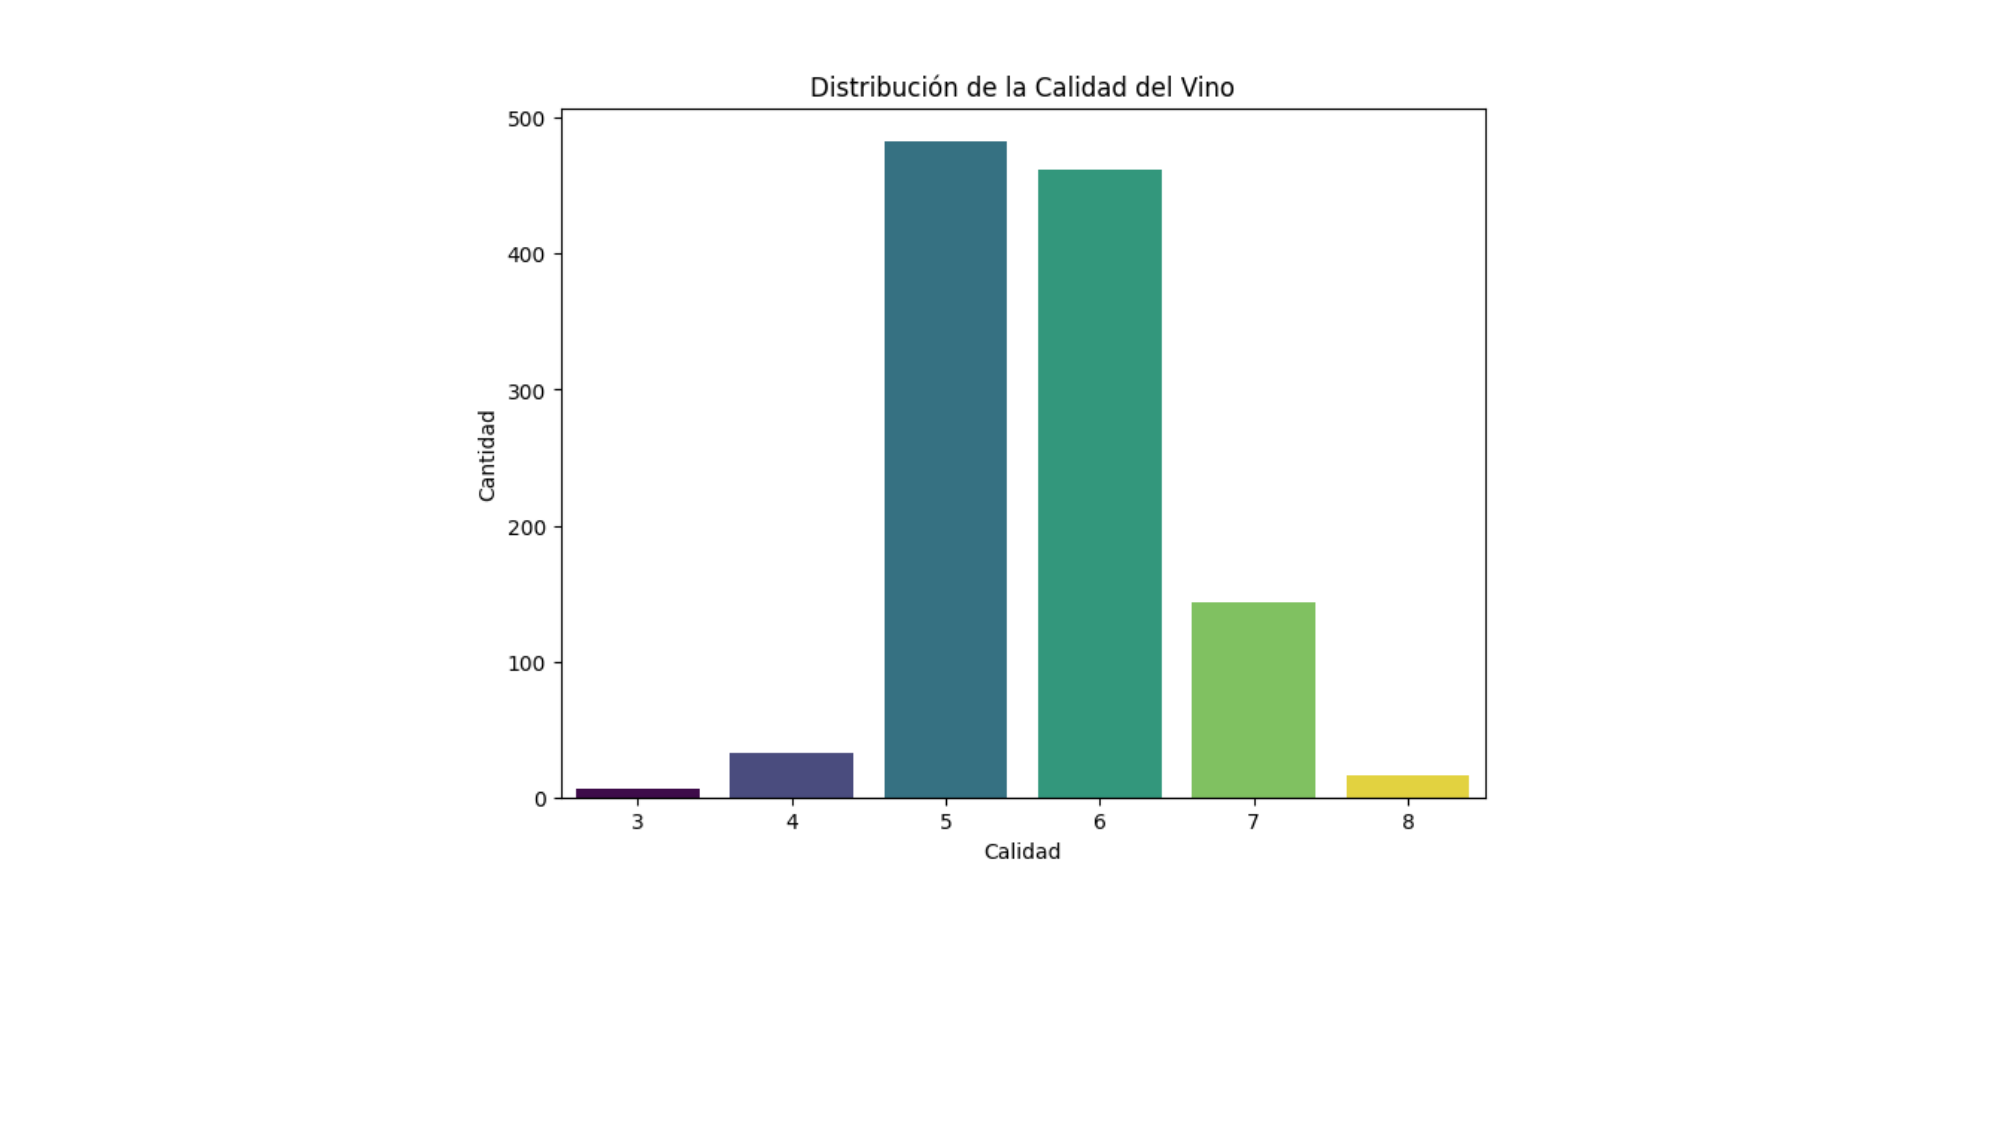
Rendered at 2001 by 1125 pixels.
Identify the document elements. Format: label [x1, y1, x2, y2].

picture [462, 61, 1499, 877]
